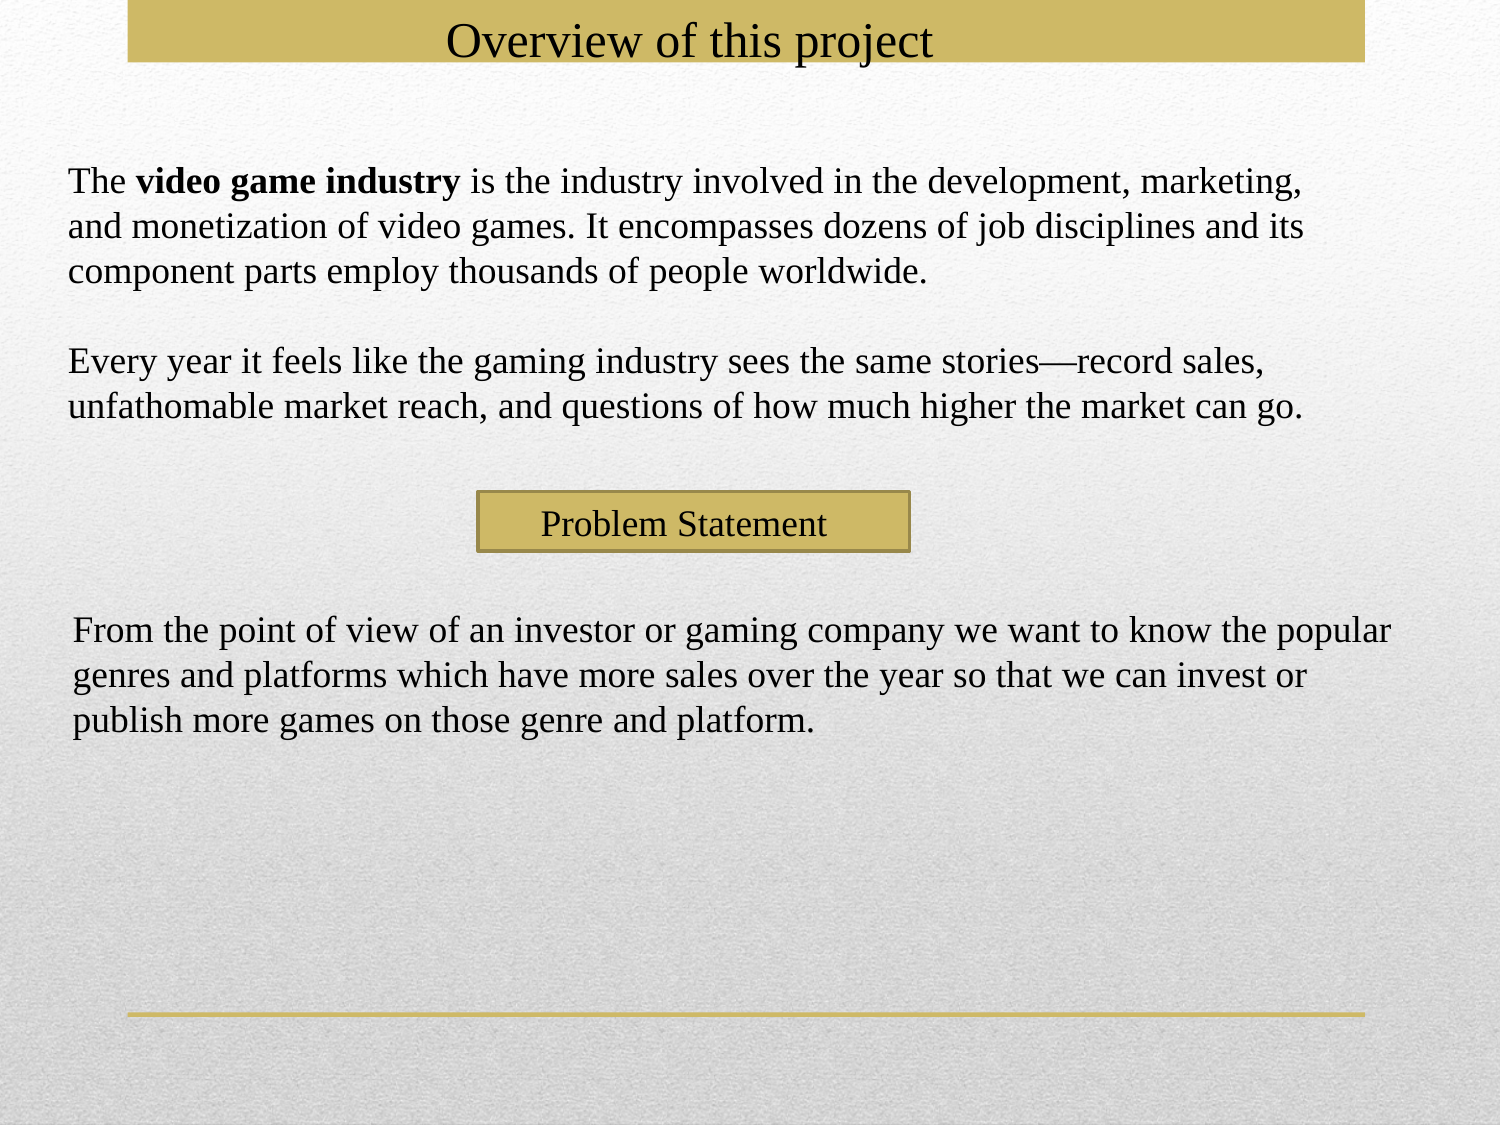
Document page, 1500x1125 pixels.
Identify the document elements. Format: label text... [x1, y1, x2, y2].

text_box Problem Statement [476, 490, 911, 553]
text_box From the point of view of an investor or gaming company we want to know the popular genres and platforms which have more sales over the year so that we can invest or publish more games on those genre and platform. [57, 597, 1417, 748]
text_box The video game industry is the industry involved in the development, marketing, and monetization of video games. It encompasses dozens of job disciplines and its component parts employ thousands of people worldwide. Every year it feels like the gaming industry sees the same stories—record sales, unfathomable market reach, and questions of how much higher the market can go. [53, 148, 1436, 434]
text_box Overview of this project [431, 0, 1081, 75]
